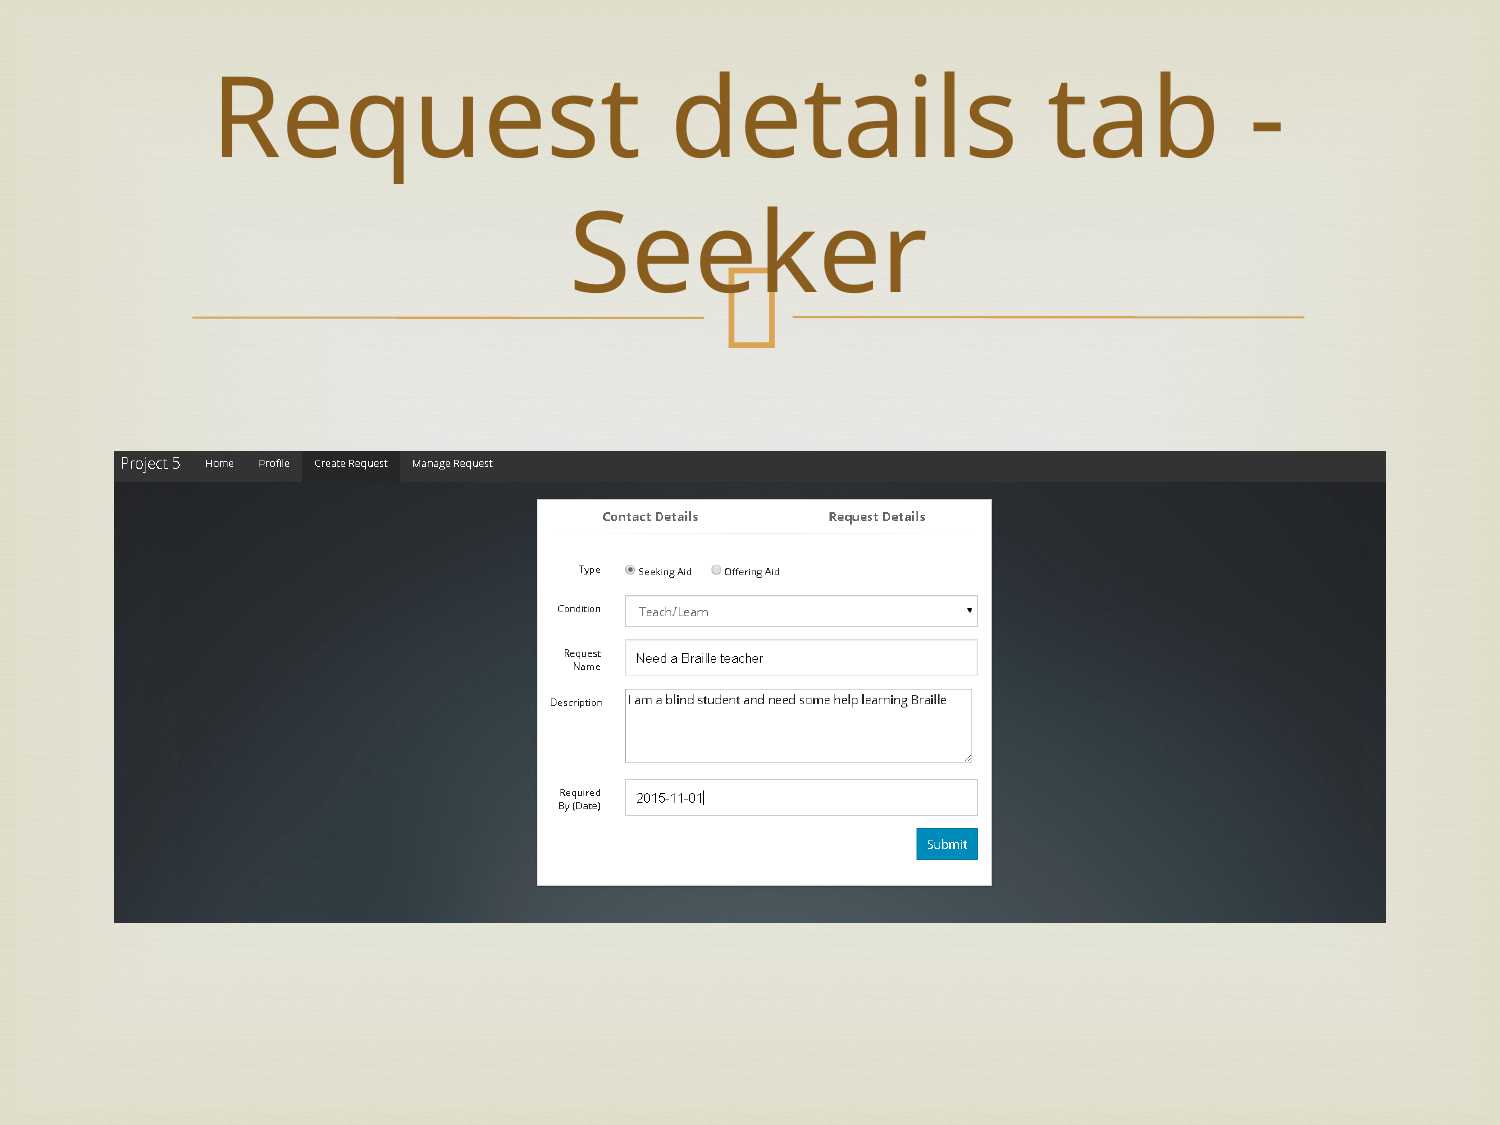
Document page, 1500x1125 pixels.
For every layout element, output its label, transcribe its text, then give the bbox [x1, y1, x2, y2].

title Request details tab - Seeker [112, 93, 1386, 267]
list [114, 450, 1386, 923]
